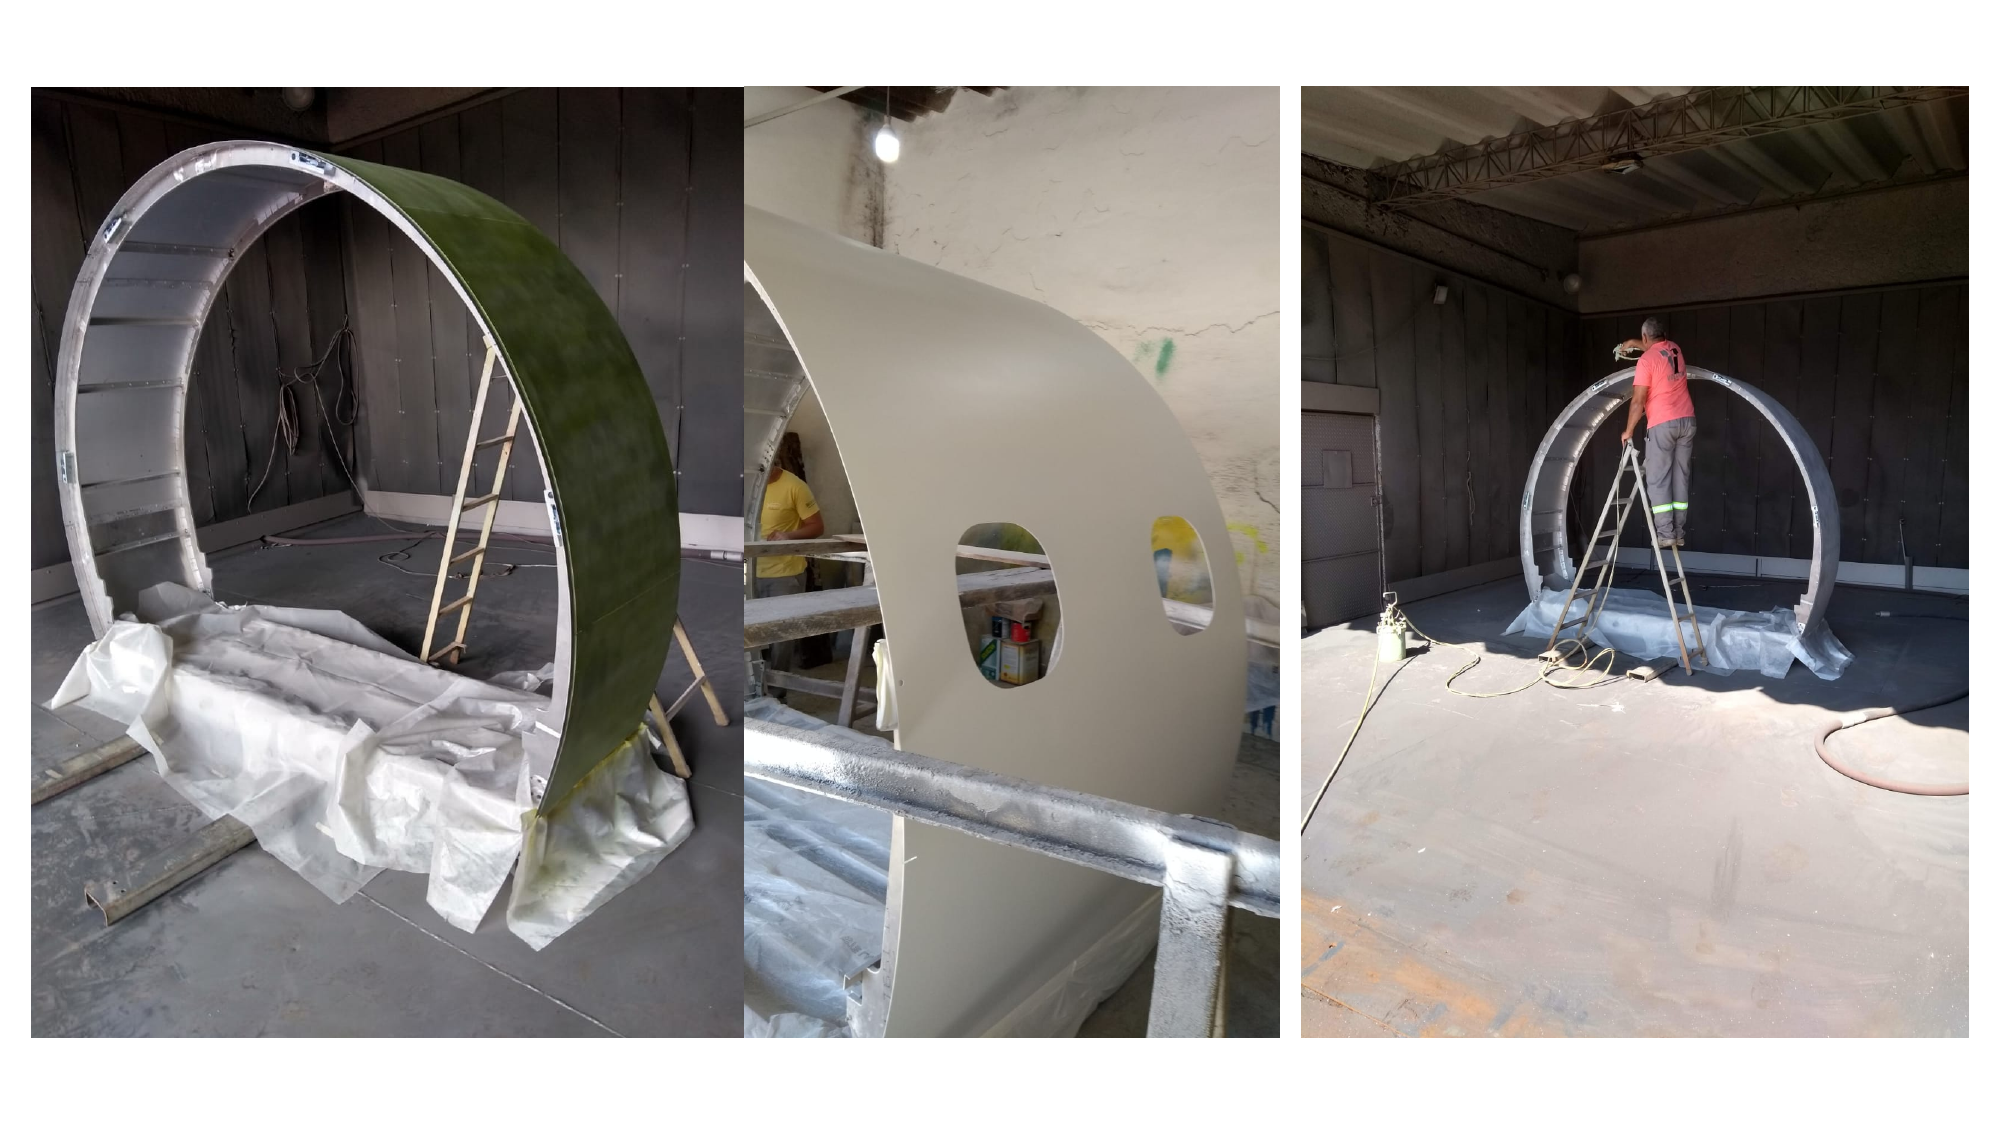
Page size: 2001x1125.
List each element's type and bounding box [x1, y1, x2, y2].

picture [744, 86, 1280, 1038]
list [31, 87, 744, 1038]
picture [1301, 86, 1969, 1038]
